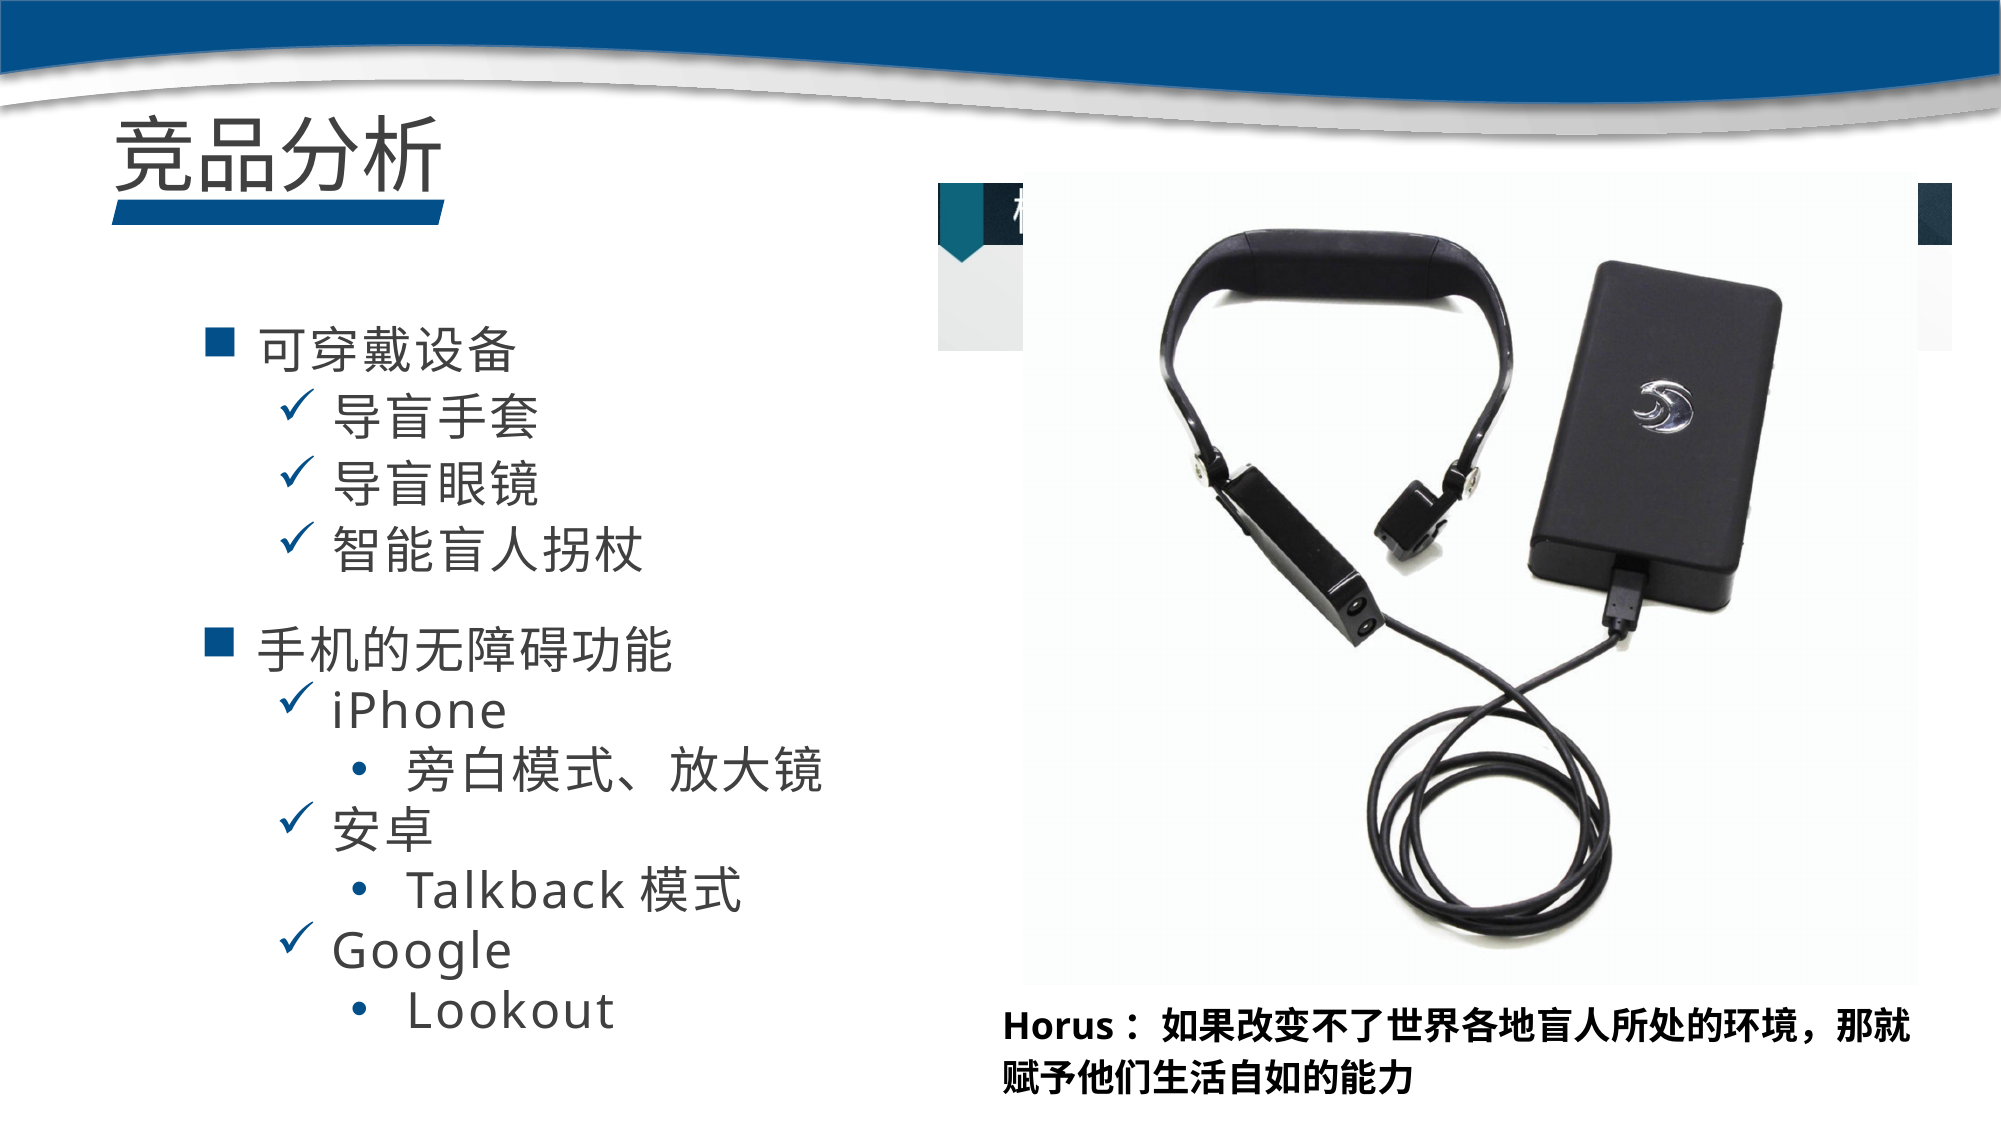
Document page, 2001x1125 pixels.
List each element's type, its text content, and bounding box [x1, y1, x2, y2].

text_box Horus：如果改变不了世界各地盲人所处的环境，那就赋予他们生活自如的能力 [837, 987, 1964, 1107]
text_box [110, 198, 446, 227]
text_box 可穿戴设备 导盲手套 导盲眼镜 智能盲人拐杖 [186, 304, 705, 587]
text_box 竞品分析 [97, 94, 462, 209]
picture [842, 172, 1964, 985]
text_box 手机的无障碍功能 iPhone 旁白模式、放大镜 安卓 Talkback模式 Google Lookout [185, 610, 870, 1046]
